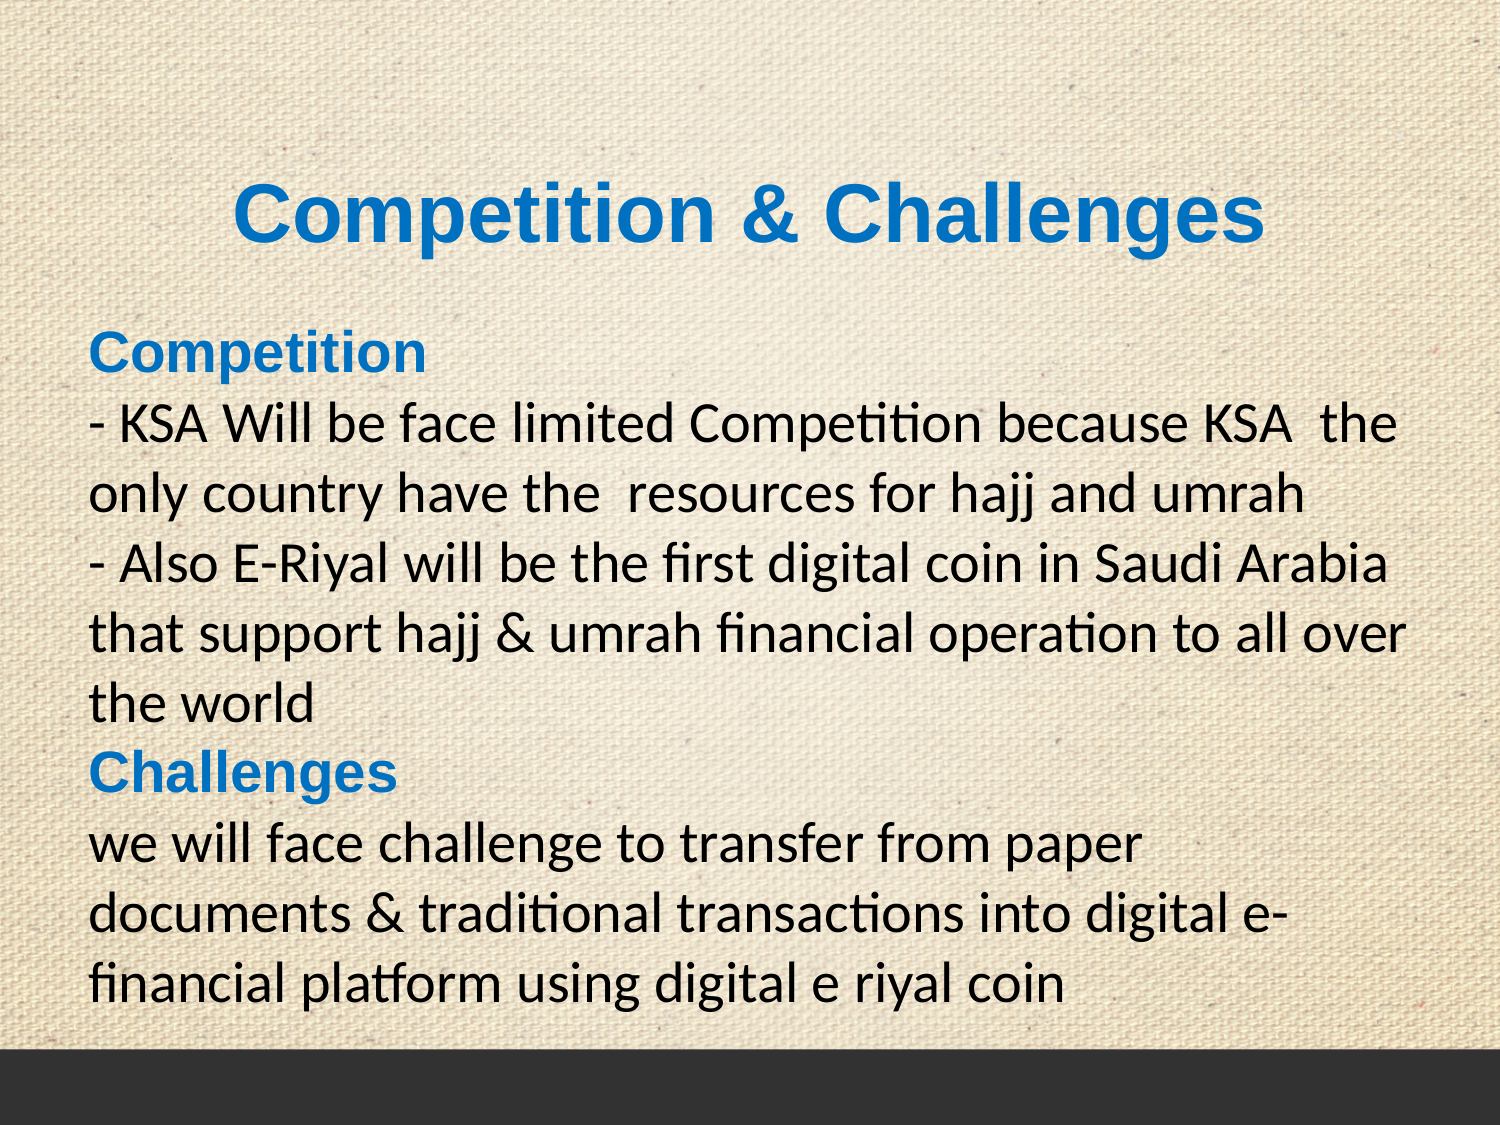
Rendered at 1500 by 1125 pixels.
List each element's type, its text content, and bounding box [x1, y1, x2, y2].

title Competition & Challenges [192, 102, 1308, 306]
text_box Competition - KSA Will be face limited Competition because KSA the only country have the resources for hajj and umrah - Also E-Riyal will be the first digital coin in Saudi Arabia that support hajj & umrah financial operation to all over the world Challenges we will face challenge to transfer from paper documents & traditional transactions into digital e- financial platform using digital e riyal coin [73, 306, 1435, 1092]
picture [0, 0, 1500, 1049]
text_box [0, 1049, 1500, 1125]
